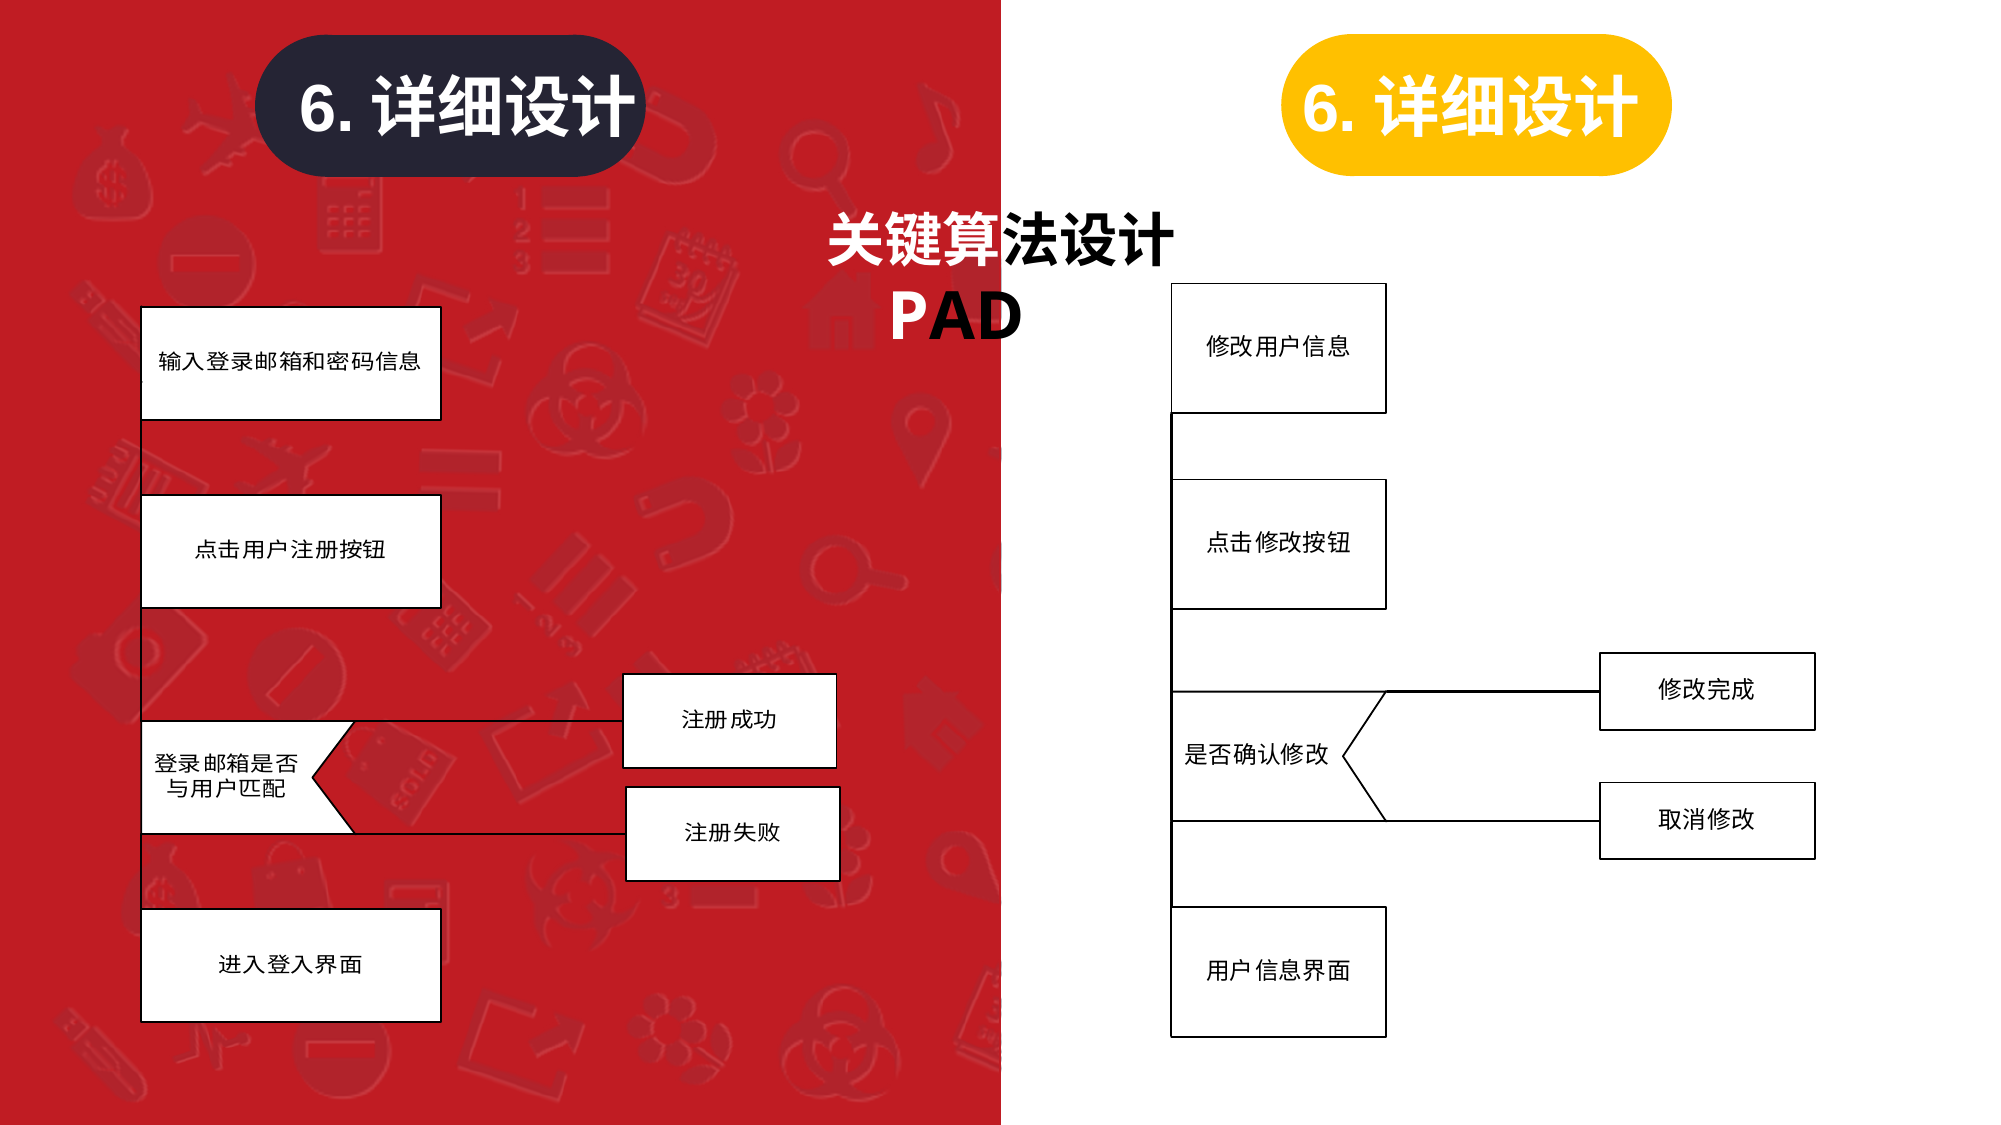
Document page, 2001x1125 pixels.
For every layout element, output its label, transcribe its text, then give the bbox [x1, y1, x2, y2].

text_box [1282, 35, 1691, 176]
picture [0, 0, 1002, 1125]
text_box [256, 35, 672, 176]
picture [1166, 279, 1817, 1039]
text_box 关键算法设计 PAD [1002, 196, 1721, 361]
